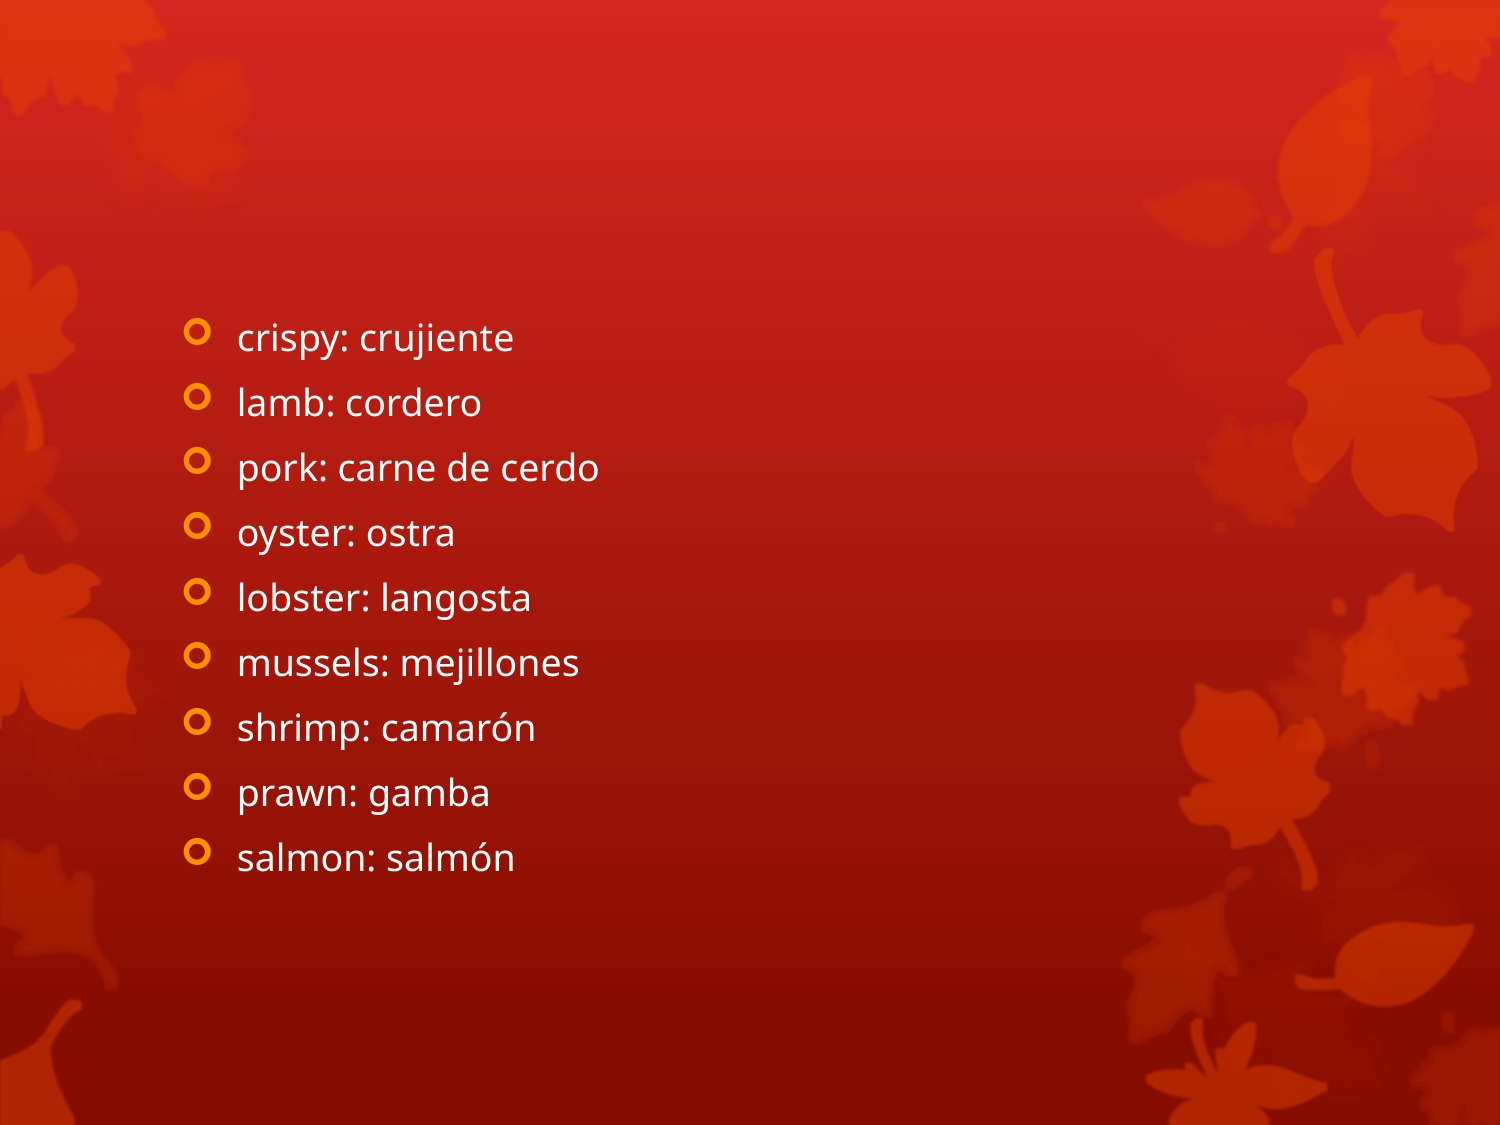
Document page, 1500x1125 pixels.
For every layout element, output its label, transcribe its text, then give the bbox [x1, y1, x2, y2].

list crispy: crujiente lamb: cordero pork: carne de cerdo oyster: ostra lobster: langosta mussels: mejillones shrimp: camarón prawn: gamba salmon: salmón [165, 296, 1335, 962]
